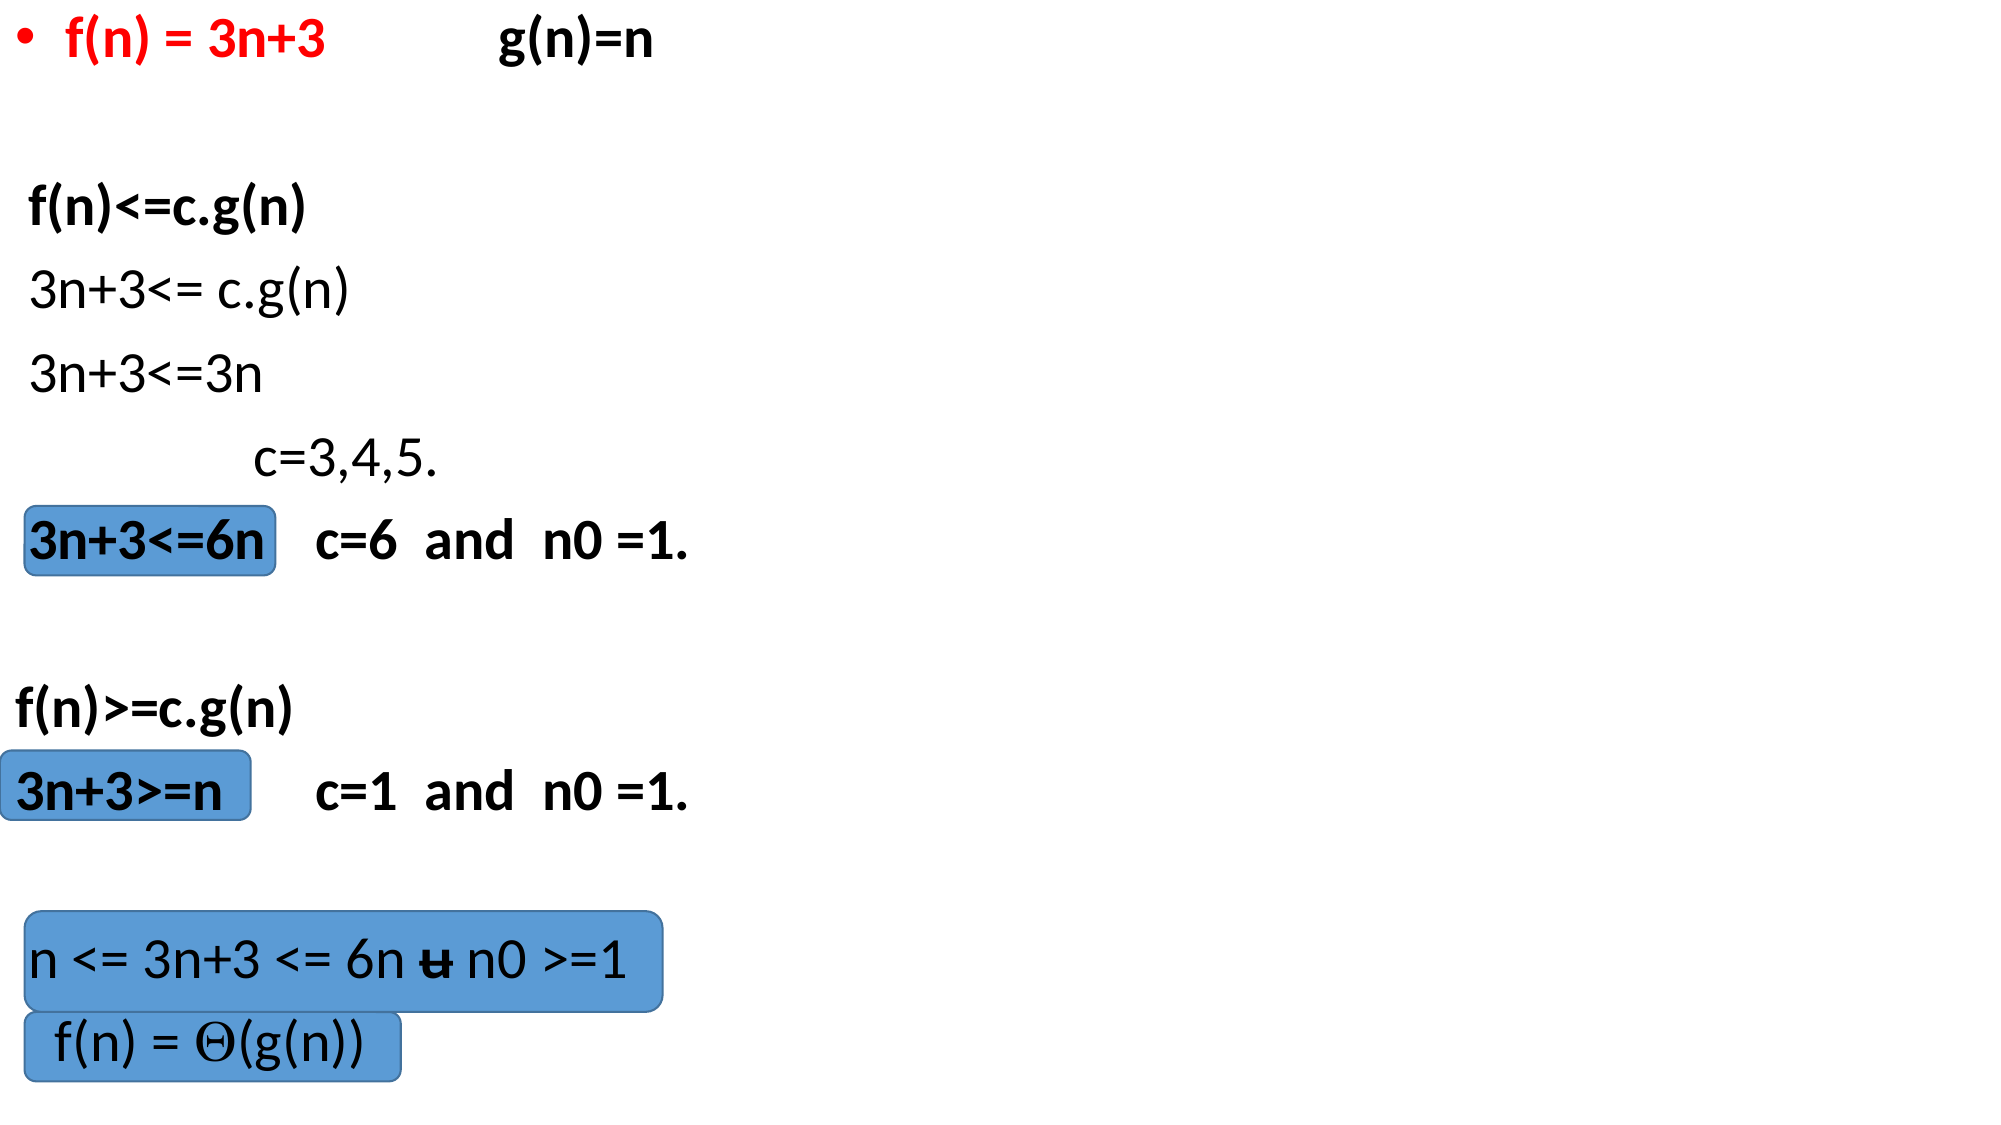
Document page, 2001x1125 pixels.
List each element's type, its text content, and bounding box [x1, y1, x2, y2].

list f(n) = 3n+3 g(n)=n f(n)<=c.g(n) 3n+3<= c.g(n) 3n+3<=3n c=3,4,5. 3n+3<=6n c=6 and n0 =1. f(n)>=c.g(n) 3n+3>=n c=1 and n0 =1. n <= 3n+3 <= 6n ʉ n0 >=1 f(n) = (g(n)) [0, 0, 2000, 1125]
